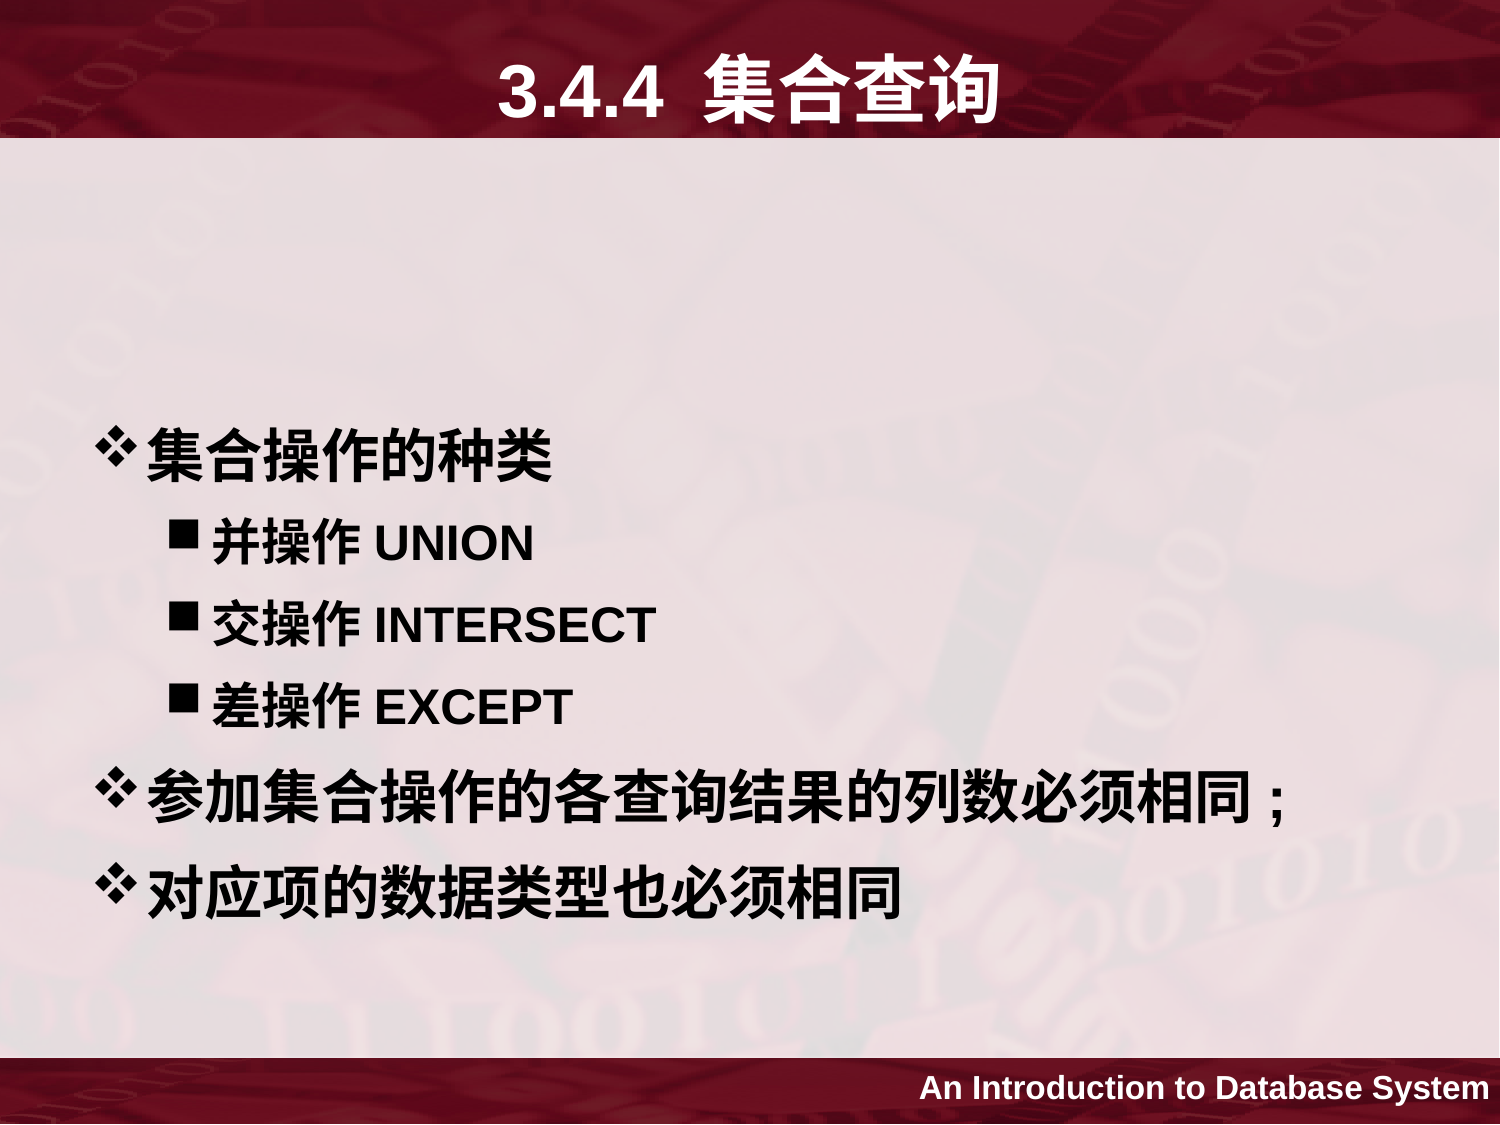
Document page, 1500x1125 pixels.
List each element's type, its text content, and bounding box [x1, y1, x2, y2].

list 集合操作的种类 并操作UNION 交操作INTERSECT 差操作EXCEPT 参加集合操作的各查询结果的列数必须相同; 对应项的数据类型也必须相同 [74, 219, 1426, 1017]
picture [0, 0, 1500, 1124]
title 3.4.4 集合查询 [74, 0, 1426, 181]
